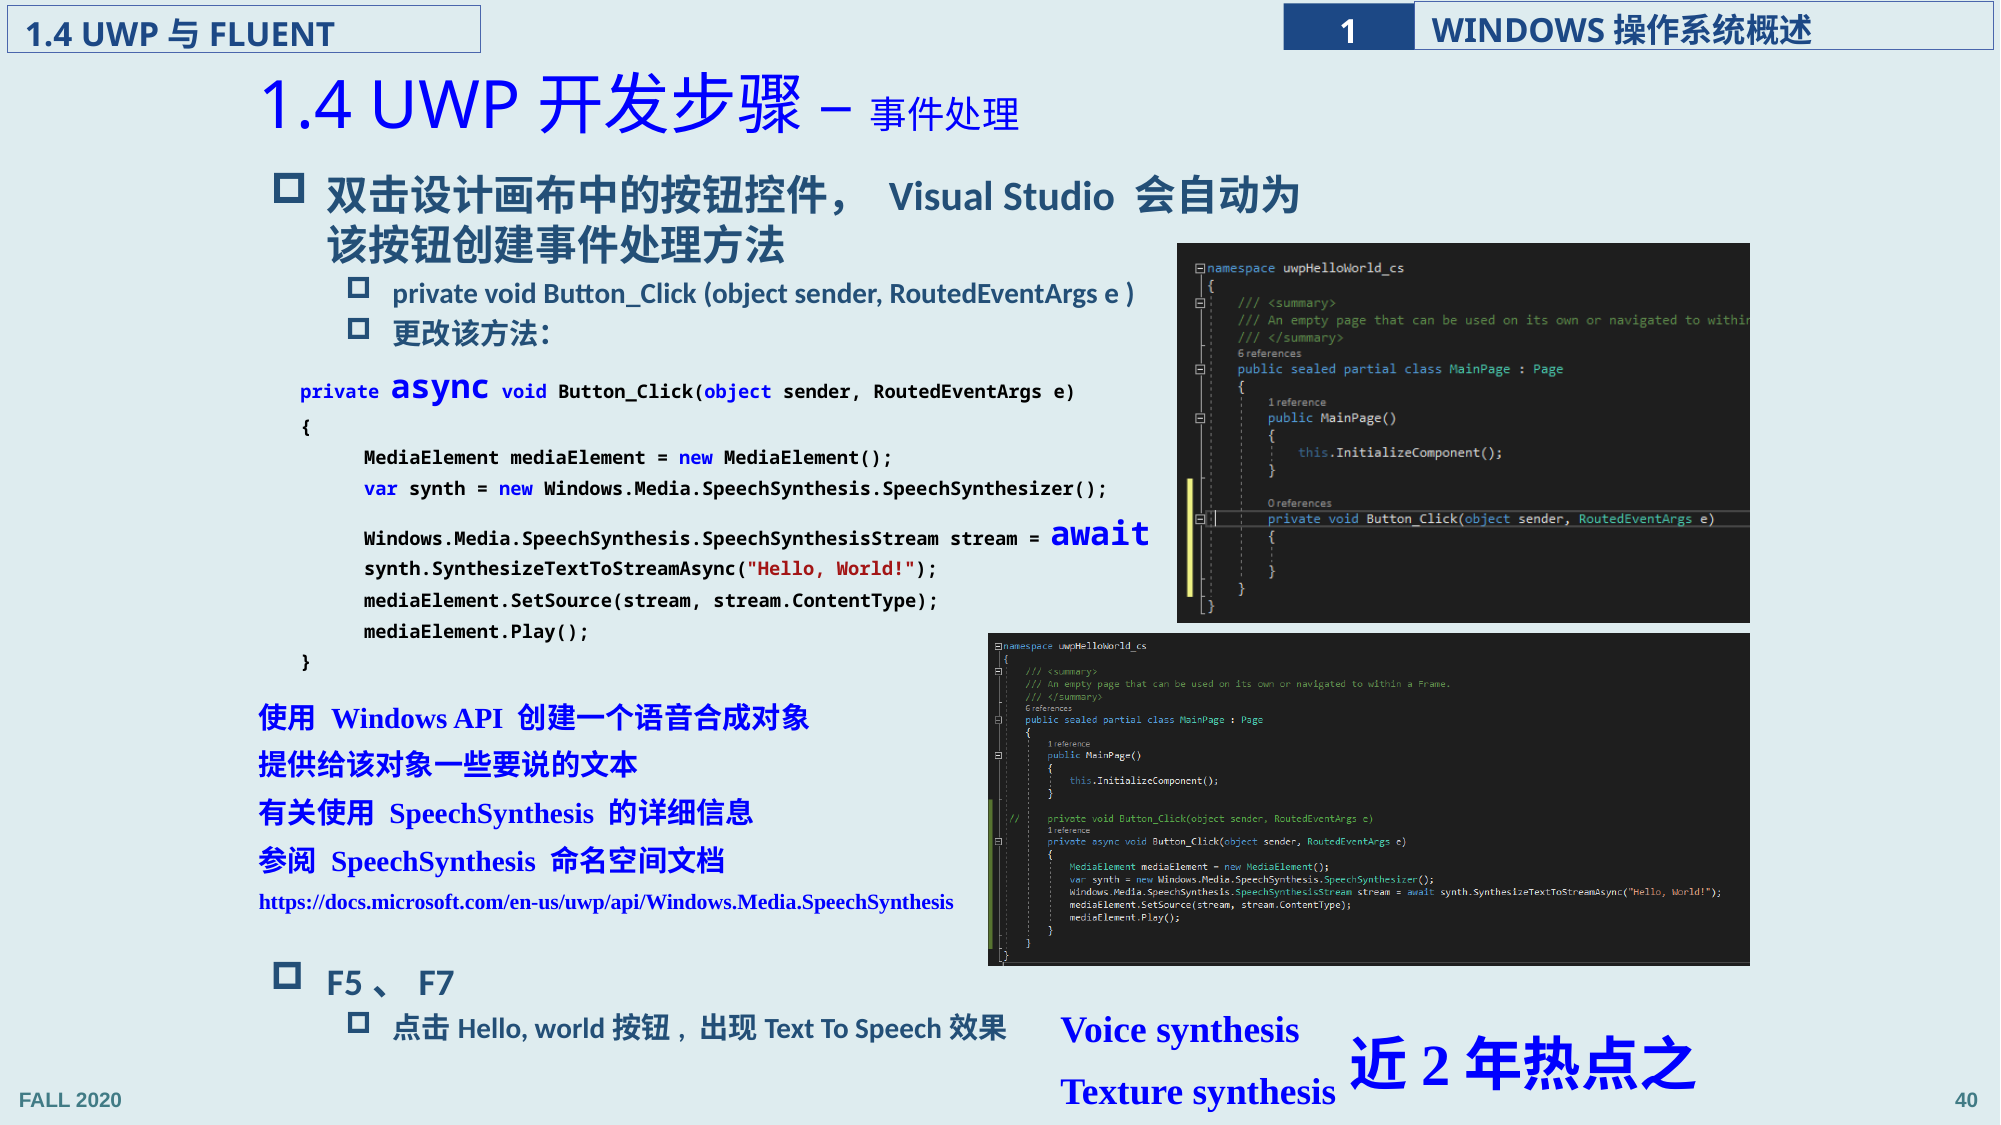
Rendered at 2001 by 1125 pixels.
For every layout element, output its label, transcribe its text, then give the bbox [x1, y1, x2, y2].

text_box 双击设计画布中的按钮控件， Visual Studio 会自动为该按钮创建事件处理方法 private void Button_Click (object sender, RoutedEventArgs e ) 更改该方法： F5、F7 点击Hello, world按钮, 出现Text To Speech效果 [255, 185, 1331, 684]
text_box 使用 Windows API 创建一个语音合成对象 提供给该对象一些要说的文本 有关使用 SpeechSynthesis 的详细信息 参阅 SpeechSynthesis 命名空间文档 https://docs.microsoft.com/en-us/uwp/api/Windows.Media.SpeechSynthesis [243, 684, 982, 921]
text_box 1.4 UWP开发步骤 – 事件处理 [108, 54, 1580, 185]
picture [1176, 243, 1751, 623]
text_box private async void Button_Click(object sender, RoutedEventArgs e) { MediaElement mediaElement = new MediaElement(); var synth = new Windows.Media.SpeechSynthesis.SpeechSynthesizer(); Windows.Media.SpeechSynthesis.SpeechSynthesisStream stream = await synth.SynthesizeTextToStreamAsync("Hello, World!"); mediaElement.SetSource(stream, stream.ContentType); mediaElement.Play(); } [274, 349, 1173, 681]
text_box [1045, 988, 1751, 1123]
picture [987, 633, 1751, 967]
